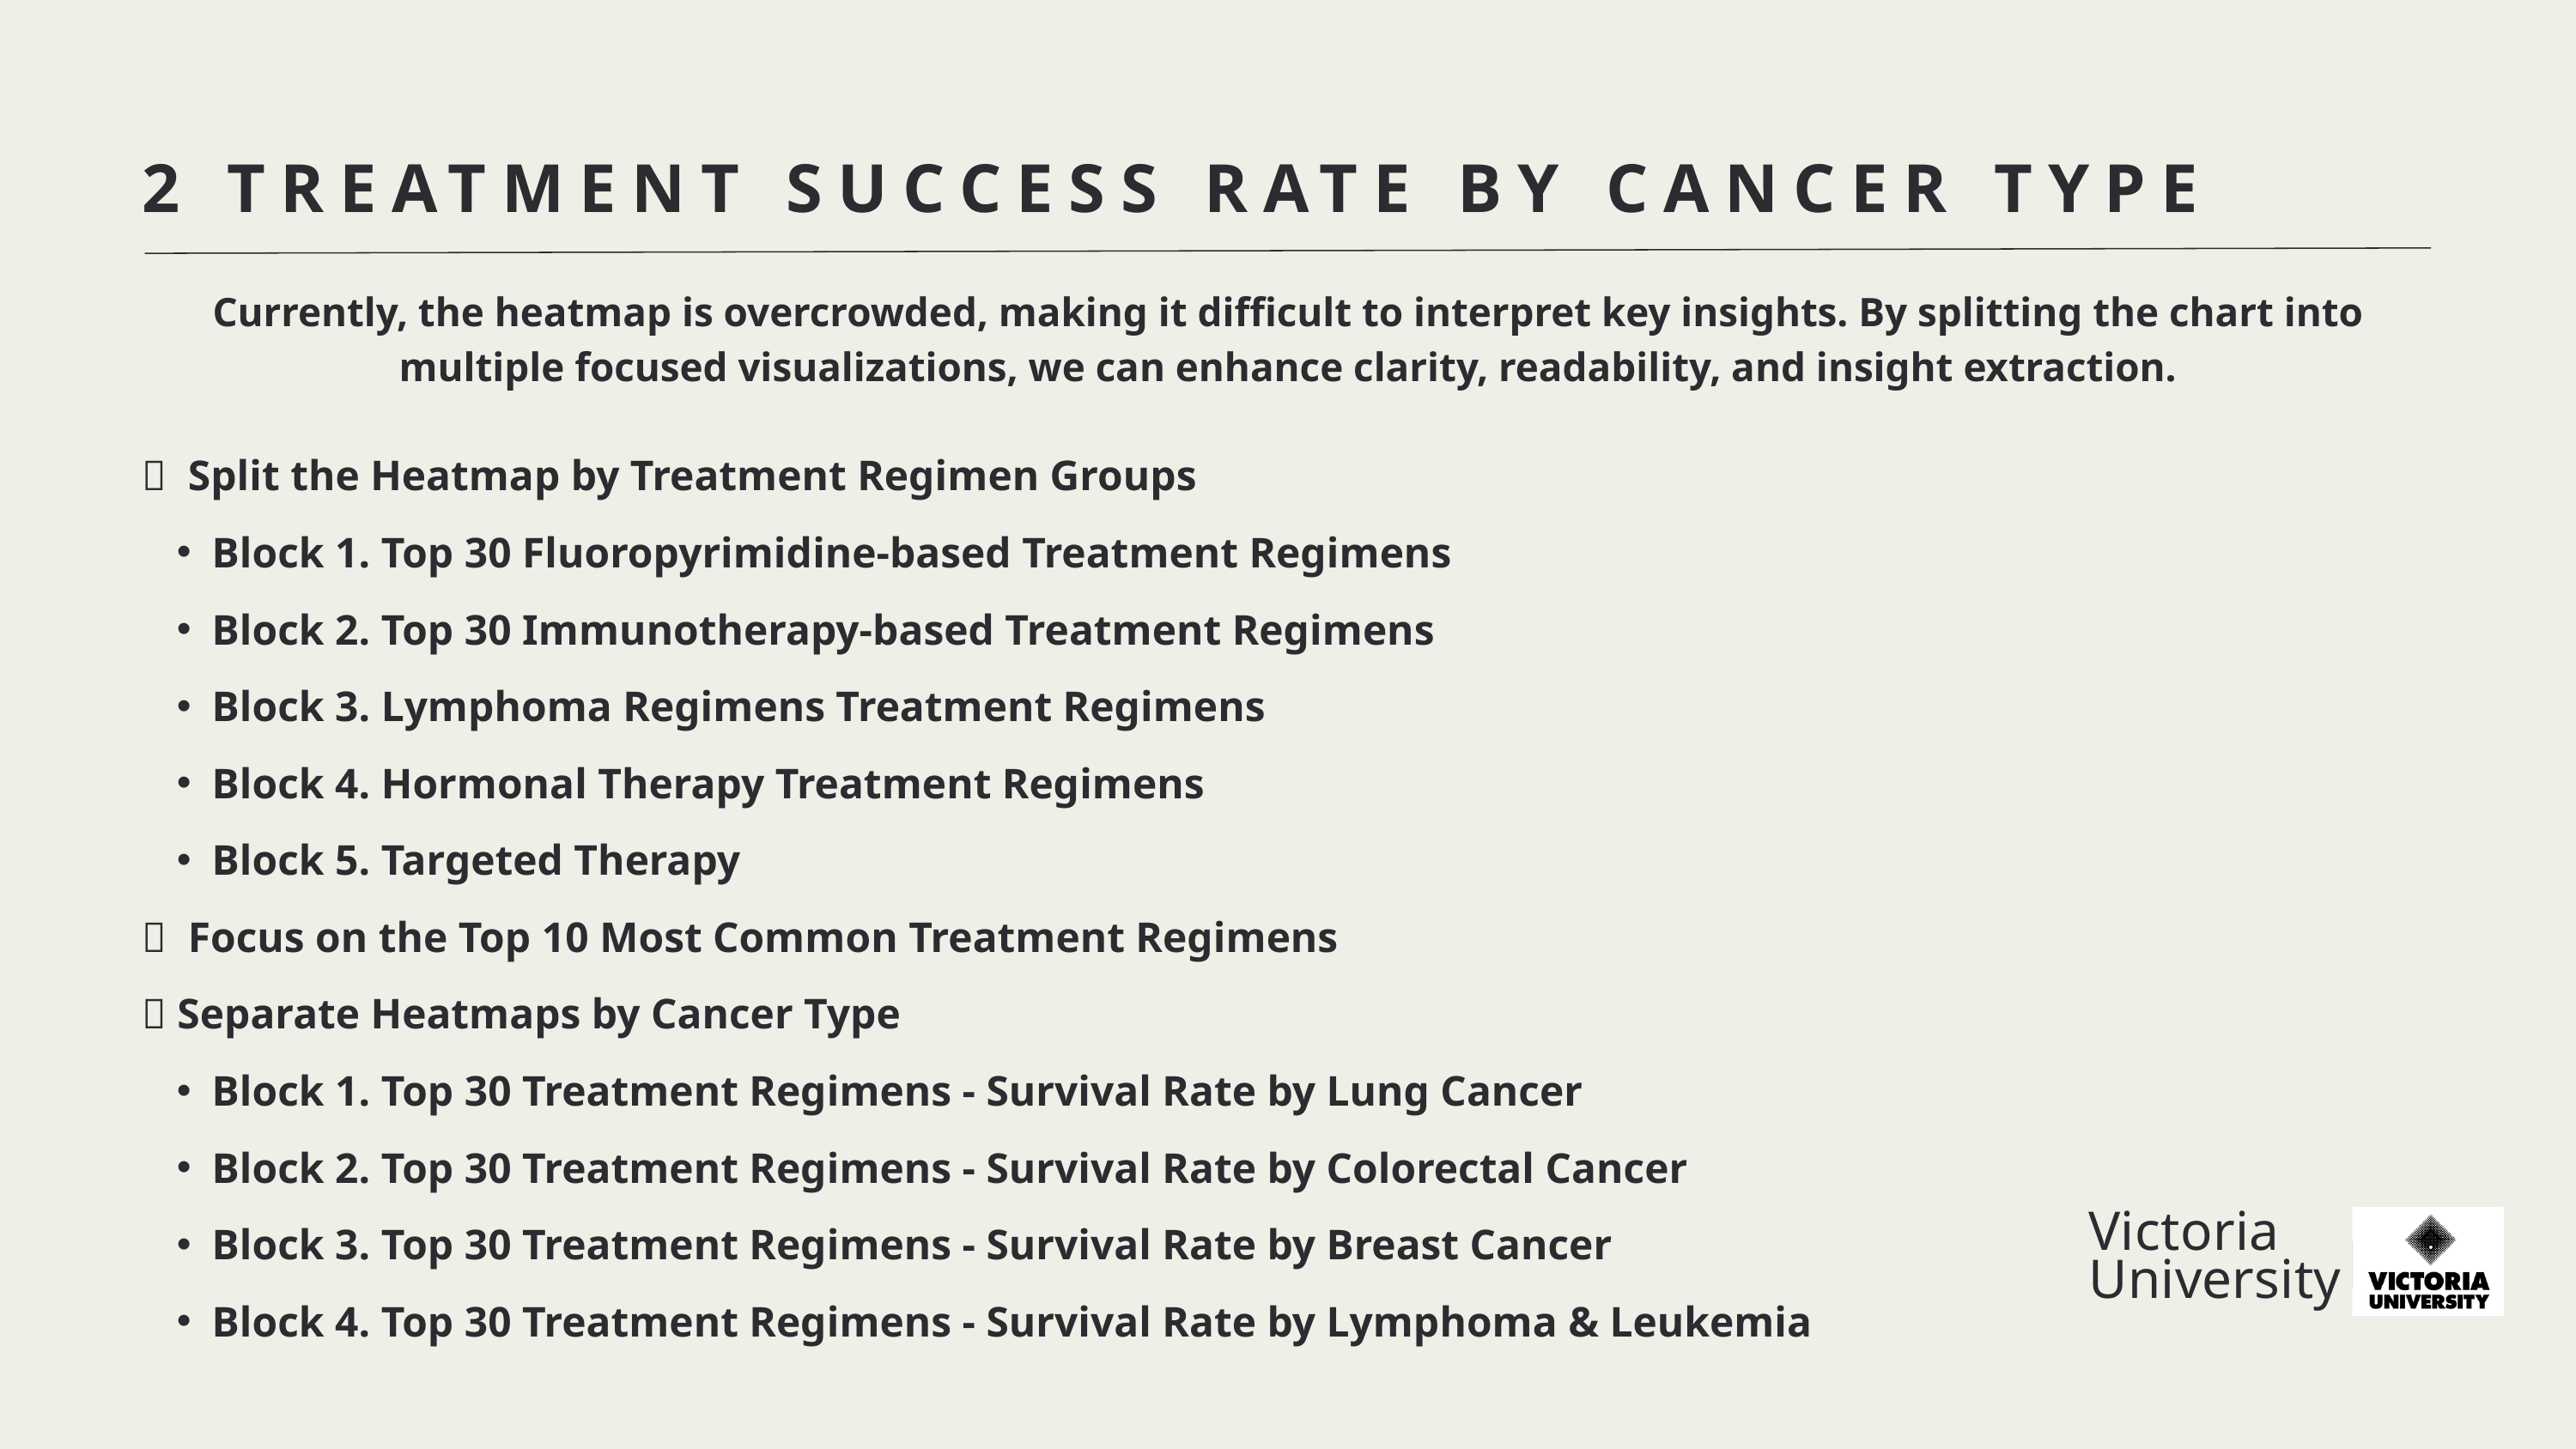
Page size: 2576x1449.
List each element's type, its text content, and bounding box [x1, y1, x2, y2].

text_box Currently, the heatmap is overcrowded, making it difficult to interpret key insights. By splitting the chart into multiple focused visualizations, we can enhance clarity, readability, and insight extraction. [144, 279, 2432, 446]
text_box 2 TREATMENT SUCCESS RATE BY CANCER TYPE [142, 132, 2428, 226]
text_box 📌 Split the Heatmap by Treatment Regimen Groups Block 1. Top 30 Fluoropyrimidine-based Treatment Regimens Block 2. Top 30 Immunotherapy-based Treatment Regimens Block 3. Lymphoma Regimens Treatment Regimens Block 4. Hormonal Therapy Treatment Regimens Block 5. Targeted Therapy 📌 Focus on the Top 10 Most Common Treatment Regimens 📌 Separate Heatmaps by Cancer Type Block 1. Top 30 Treatment Regimens - Survival Rate by Lung Cancer Block 2. Top 30 Treatment Regimens - Survival Rate by Colorectal Cancer Block 3. Top 30 Treatment Regimens - Survival Rate by Breast Cancer Block 4. Top 30 Treatment Regimens - Survival Rate by Lymphoma & Leukemia [142, 421, 2233, 1449]
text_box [2088, 1203, 2505, 1316]
